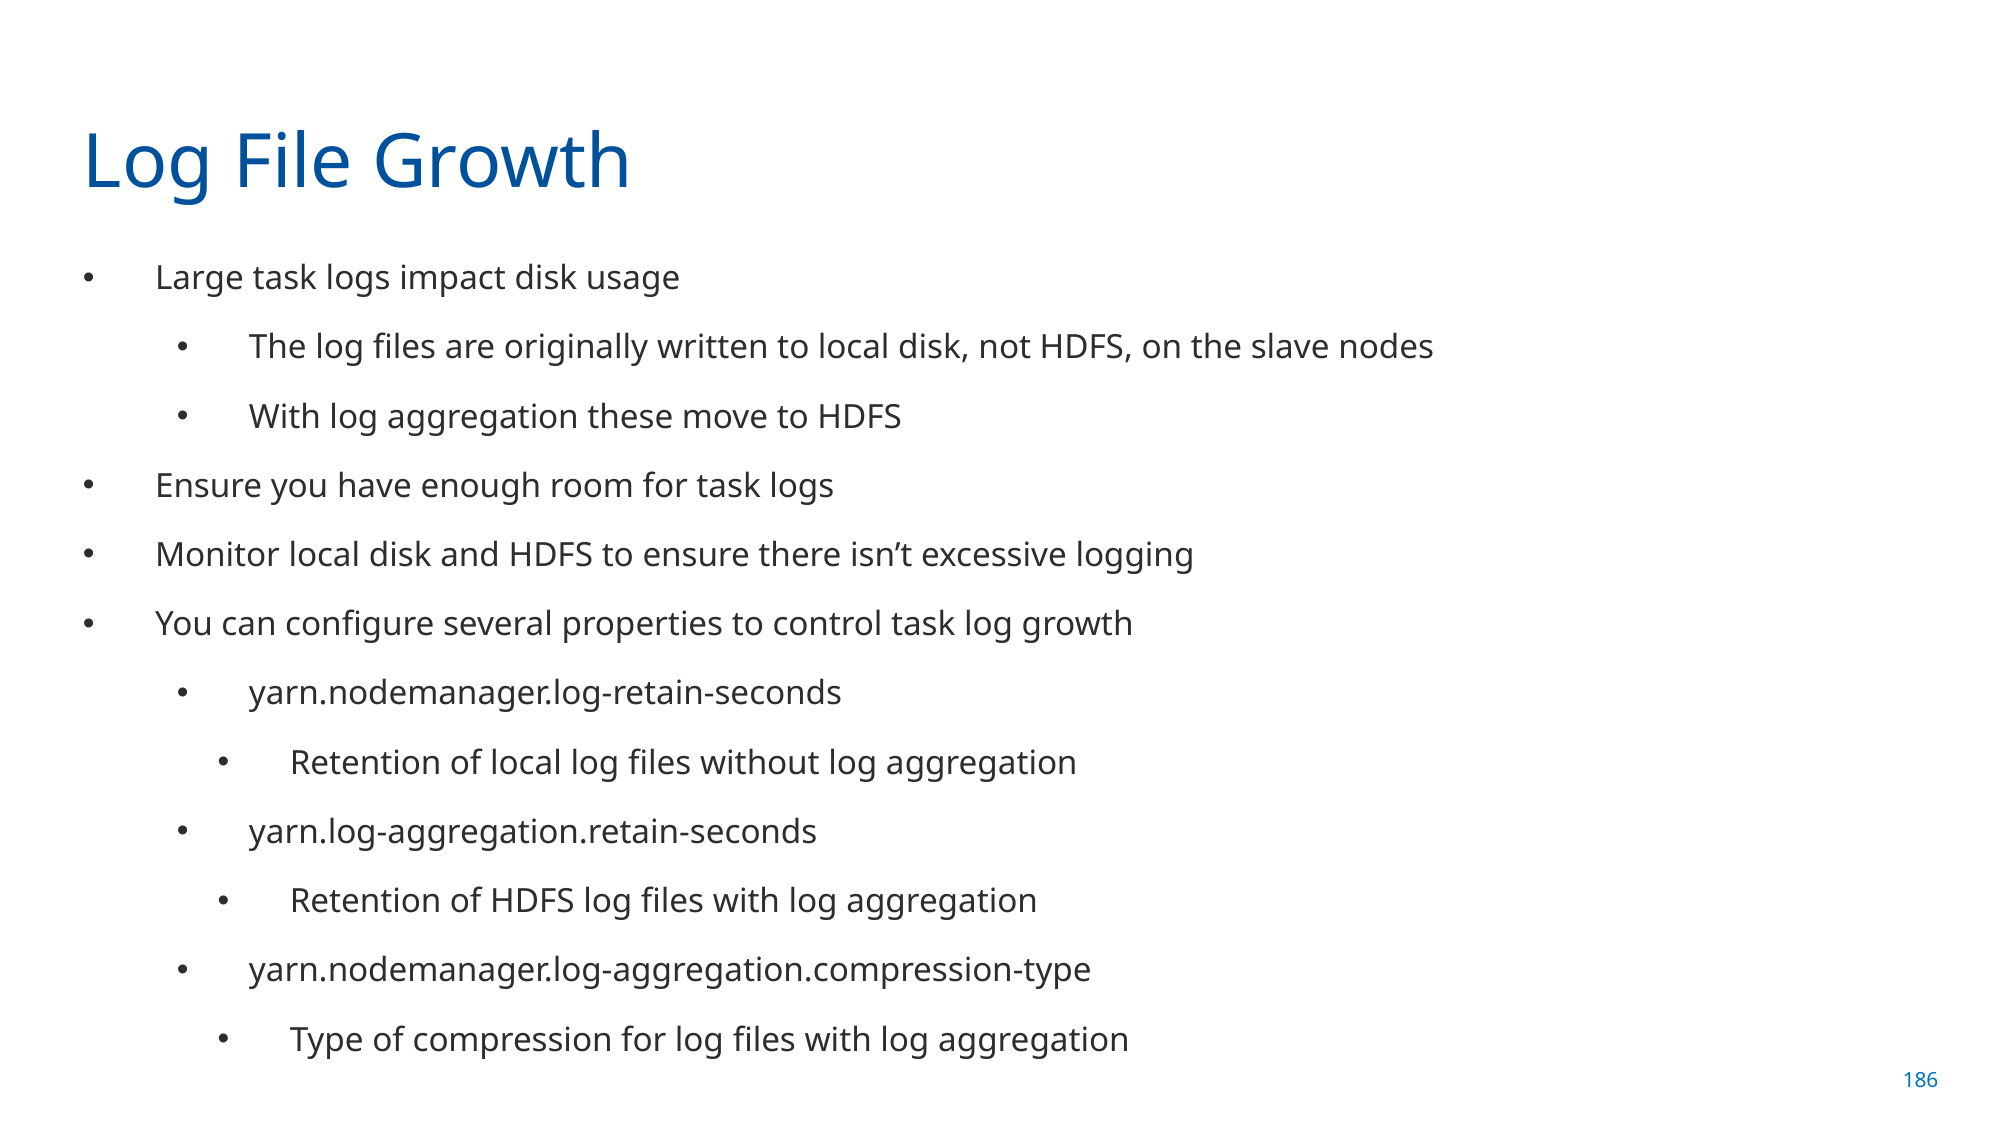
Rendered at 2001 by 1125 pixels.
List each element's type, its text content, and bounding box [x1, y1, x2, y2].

list Large task logs impact disk usage The log files are originally written to local disk, not HDFS, on the slave nodes With log aggregation these move to HDFS Ensure you have enough room for task logs Monitor local disk and HDFS to ensure there isn’t excessive logging You can configure several properties to control task log growth yarn.nodemanager.log-retain-seconds Retention of local log files without log aggregation yarn.log-aggregation.retain-seconds Retention of HDFS log files with log aggregation yarn.nodemanager.log-aggregation.compression-type Type of compression for log files with log aggregation [67, 253, 1939, 1000]
title Log File Growth [67, 20, 1565, 210]
